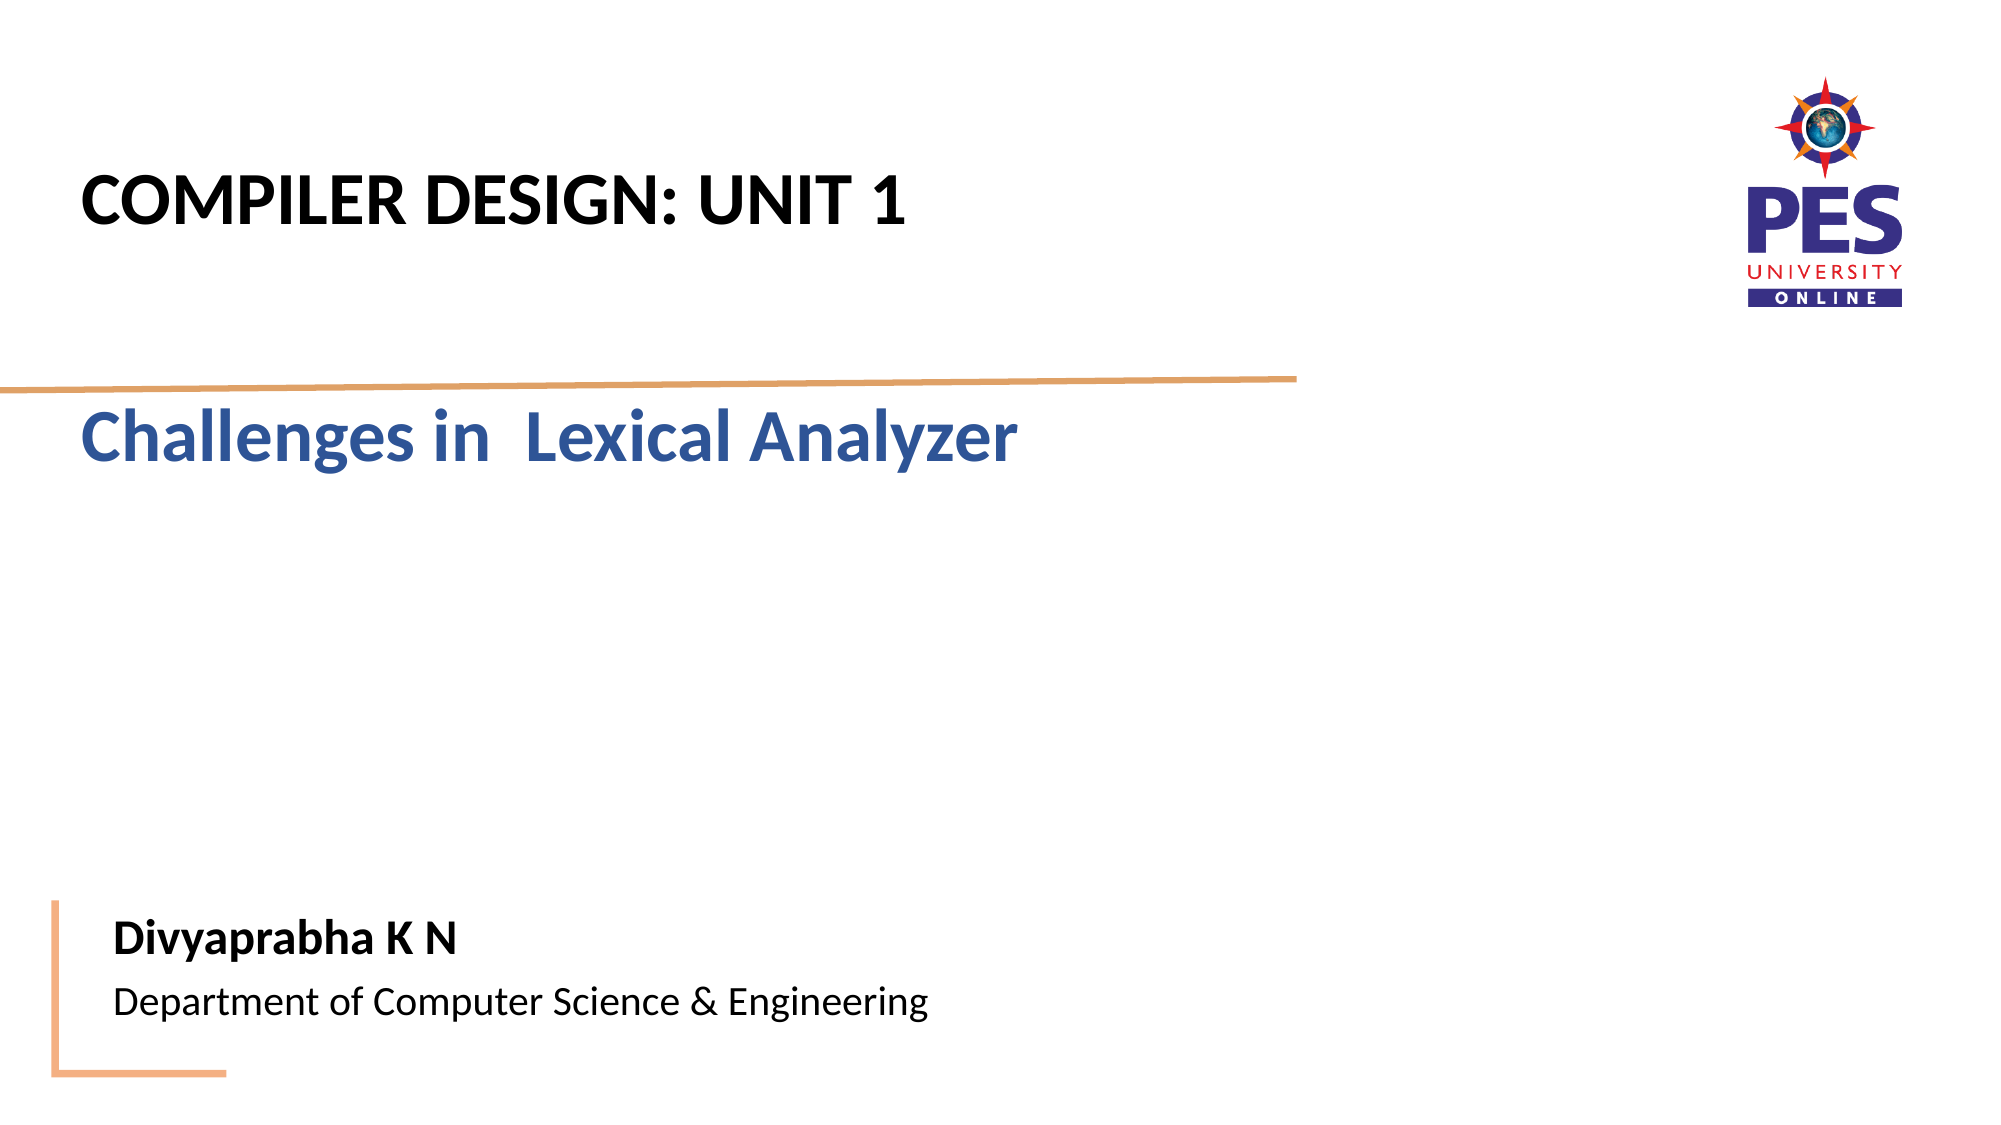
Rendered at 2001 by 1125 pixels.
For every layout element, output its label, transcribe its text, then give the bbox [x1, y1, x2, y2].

title COMPILER DESIGN: UNIT 1 [79, 147, 911, 338]
text_box Challenges in Lexical Analyzer [79, 384, 1175, 477]
text_box Divyaprabha K N Department of Computer Science & Engineering [111, 896, 931, 1024]
text_box [51, 900, 227, 1078]
picture [1748, 76, 1902, 307]
